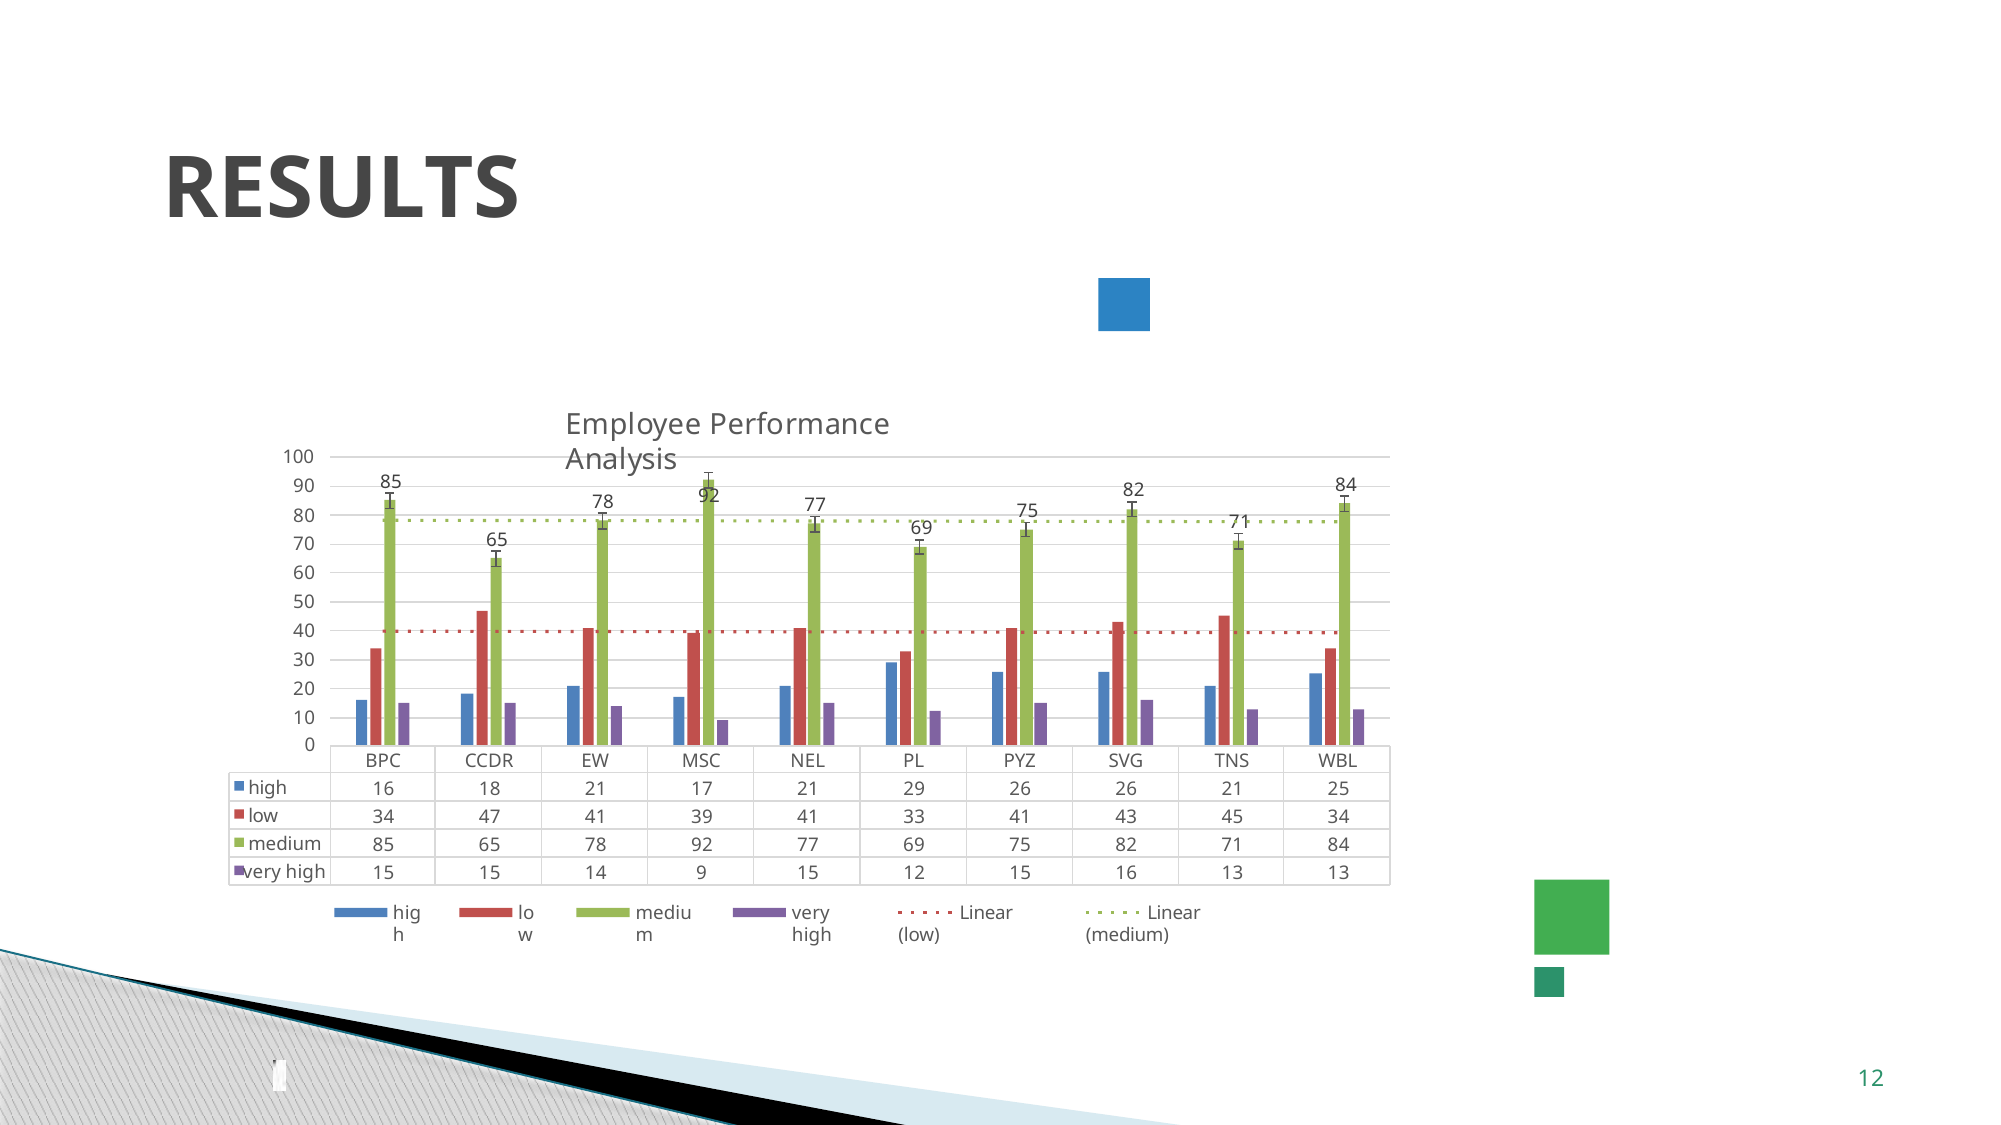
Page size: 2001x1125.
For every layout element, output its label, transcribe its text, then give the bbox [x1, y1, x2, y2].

text_box 12 [1851, 1062, 1889, 1095]
text_box [1098, 278, 1150, 332]
text_box [1534, 879, 1610, 955]
text_box [732, 907, 786, 918]
text_box [334, 907, 388, 918]
text_box [1534, 967, 1565, 997]
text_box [227, 471, 1391, 887]
text_box very high [789, 898, 871, 946]
text_box Linear (low) [896, 898, 1059, 946]
text_box high [390, 898, 431, 946]
text_box medium [633, 898, 705, 946]
text_box low [515, 898, 548, 946]
text_box Employee Performance Analysis 92 [563, 388, 987, 471]
picture [273, 1060, 287, 1091]
text_box [576, 907, 630, 918]
title RESULTS [159, 87, 569, 278]
text_box 85 [377, 467, 404, 471]
text_box 100 90 [280, 436, 318, 471]
text_box [459, 907, 513, 918]
text_box Linear (medium) [1083, 898, 1284, 946]
